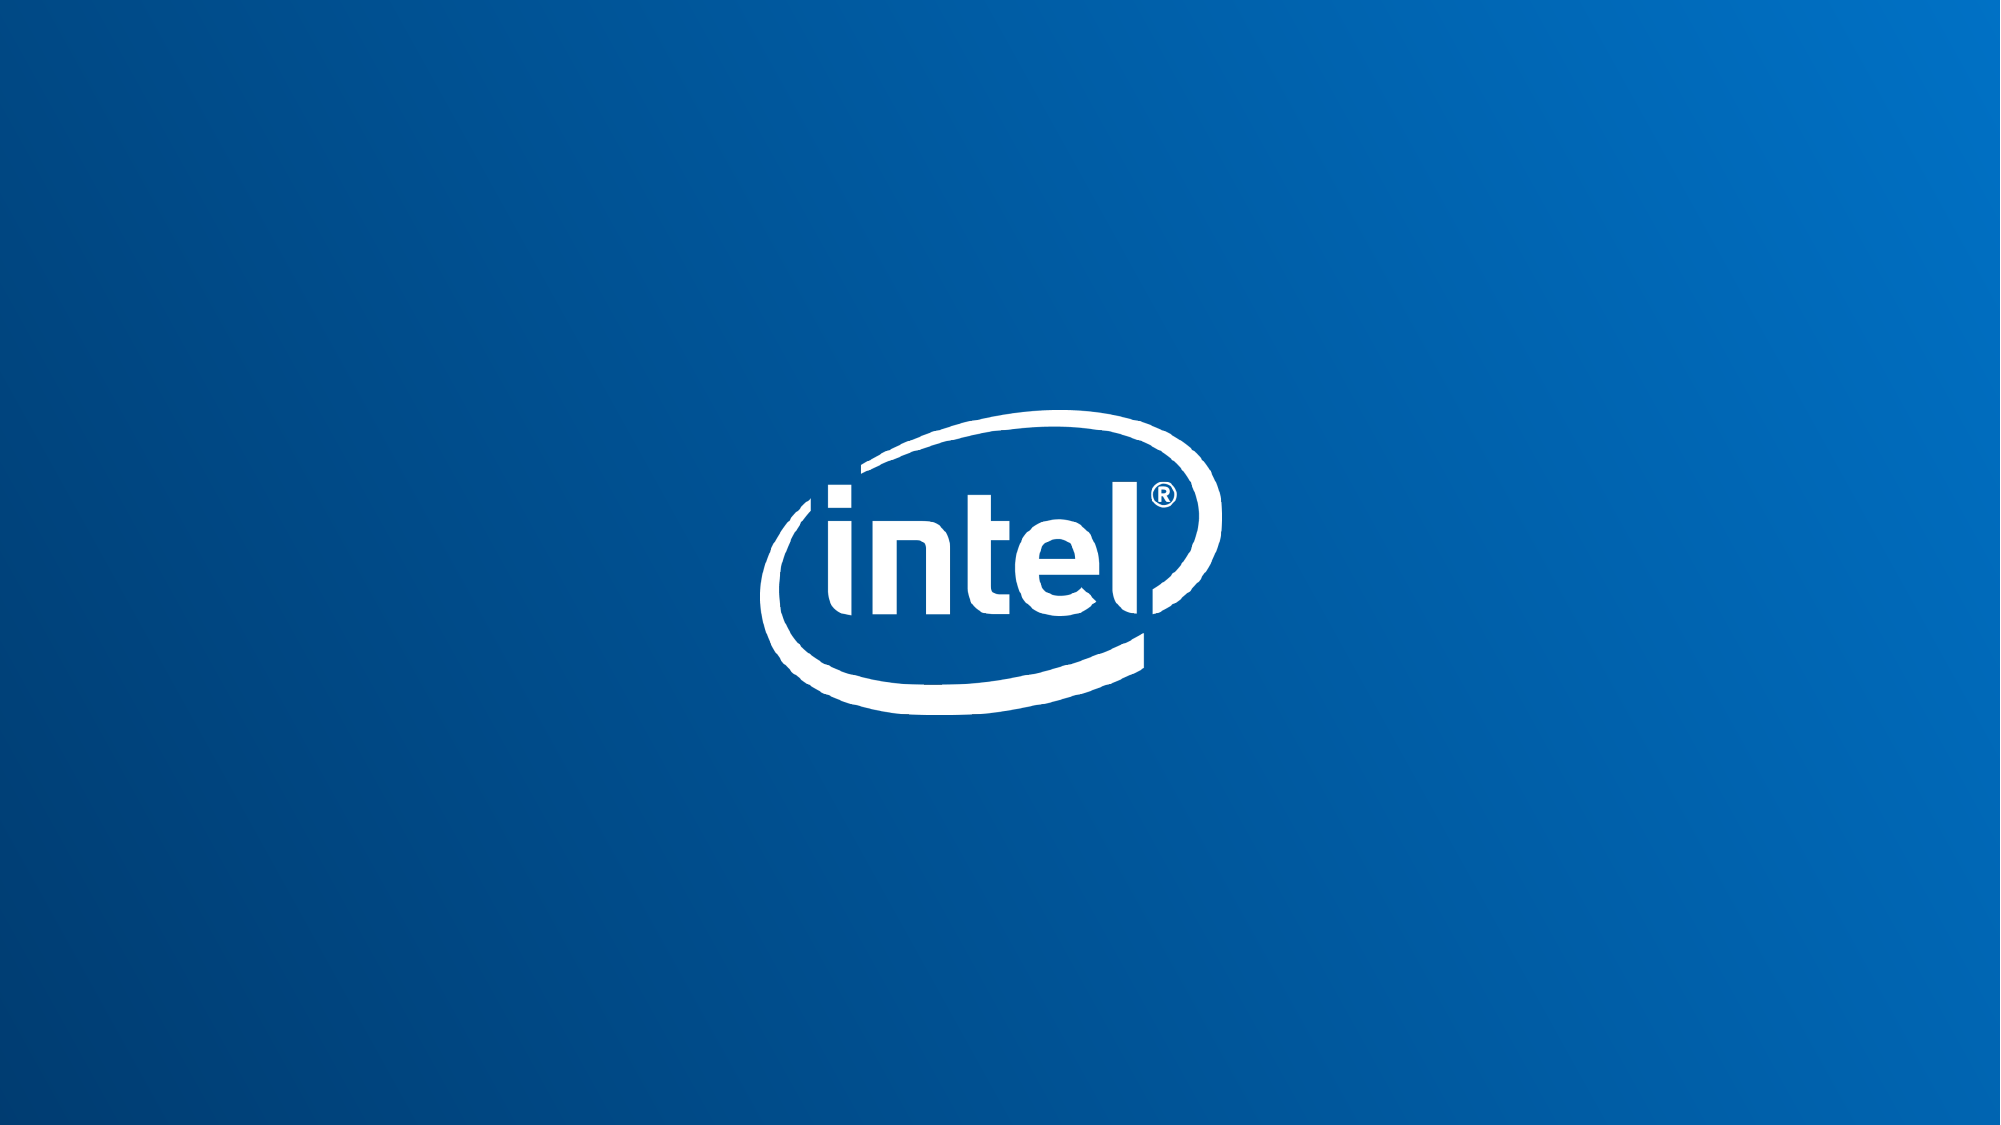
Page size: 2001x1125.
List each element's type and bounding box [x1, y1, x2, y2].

picture [760, 410, 1222, 715]
